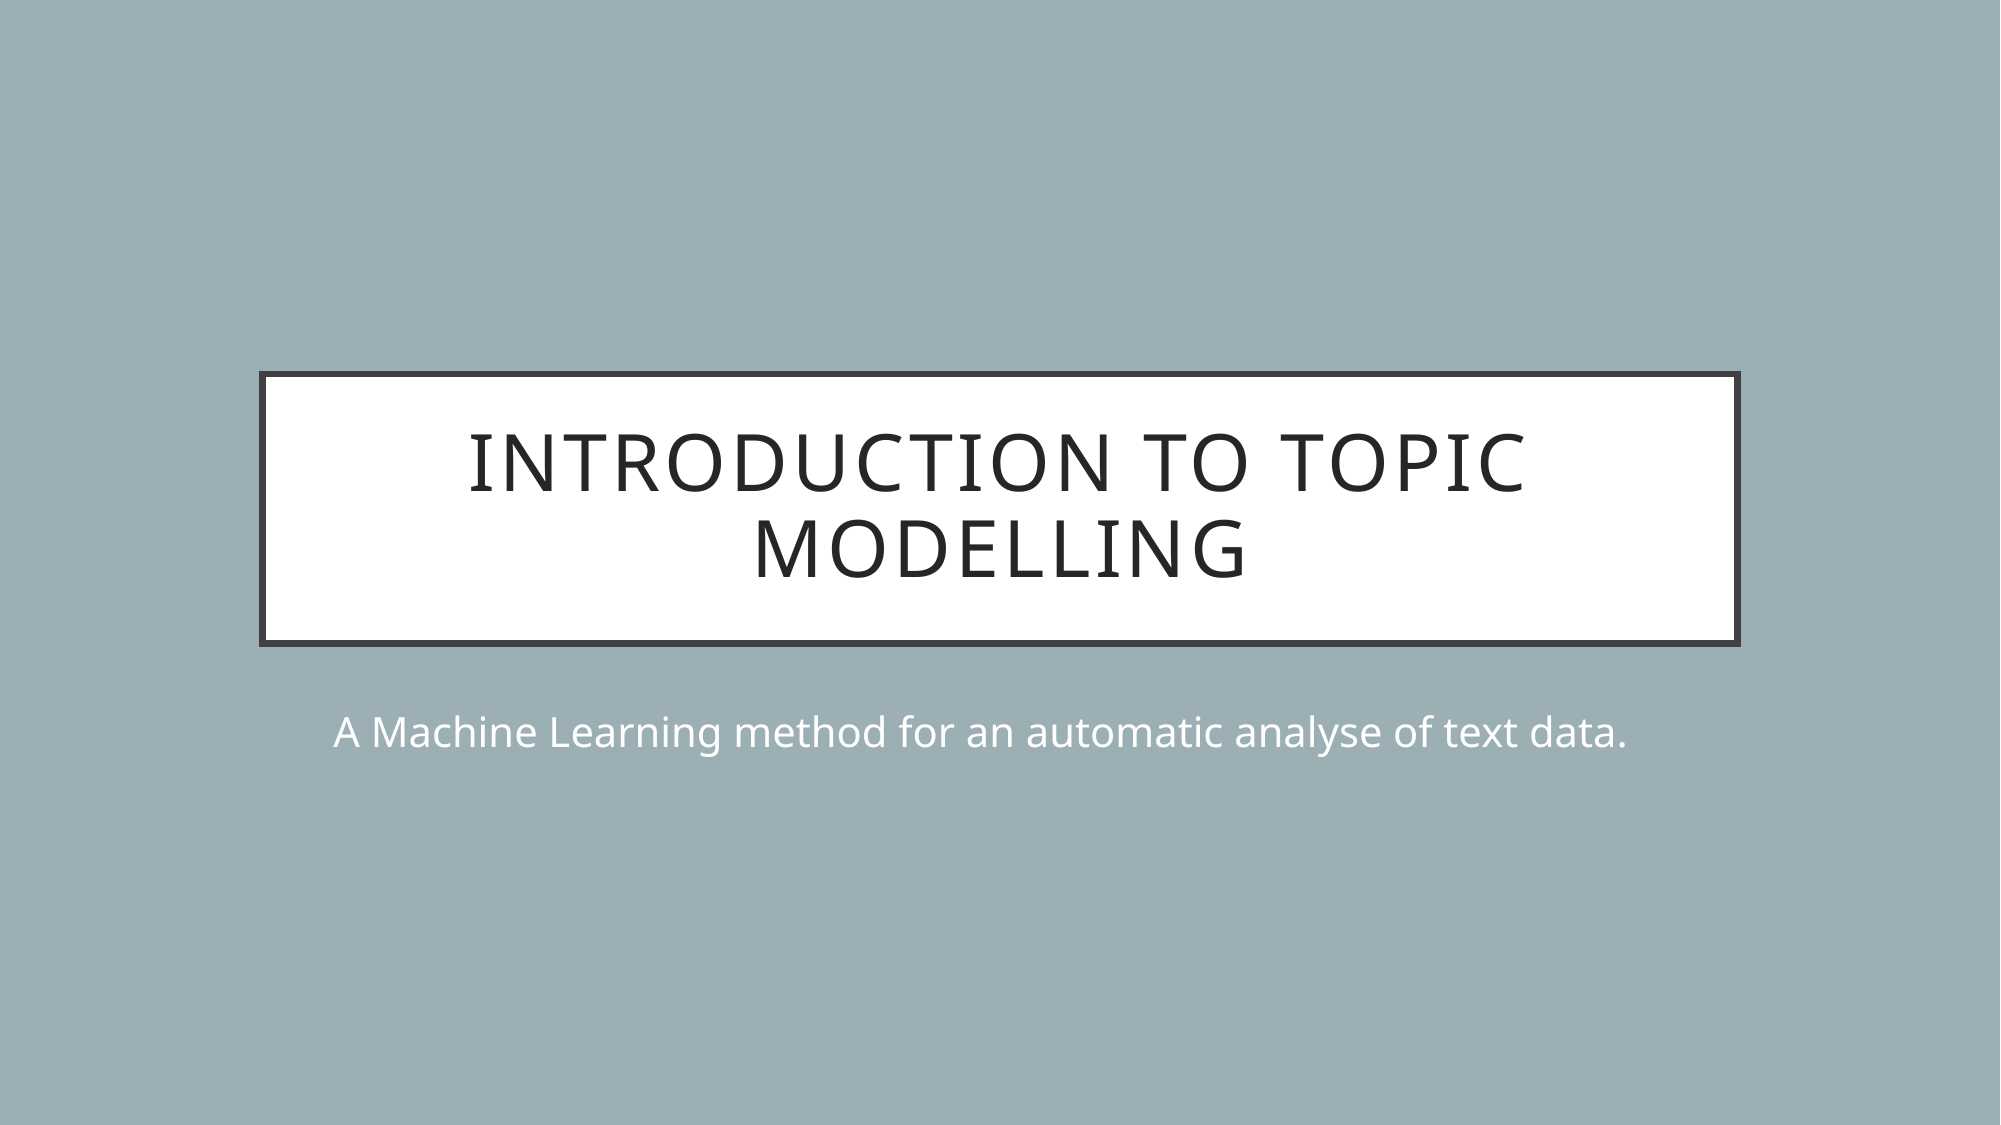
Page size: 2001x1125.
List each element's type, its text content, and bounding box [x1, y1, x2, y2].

text_box A Machine Learning method for an automatic analyse of text data. [174, 698, 1787, 764]
title INTRODUCTION TO TOPIC MODELLING [259, 371, 1741, 647]
